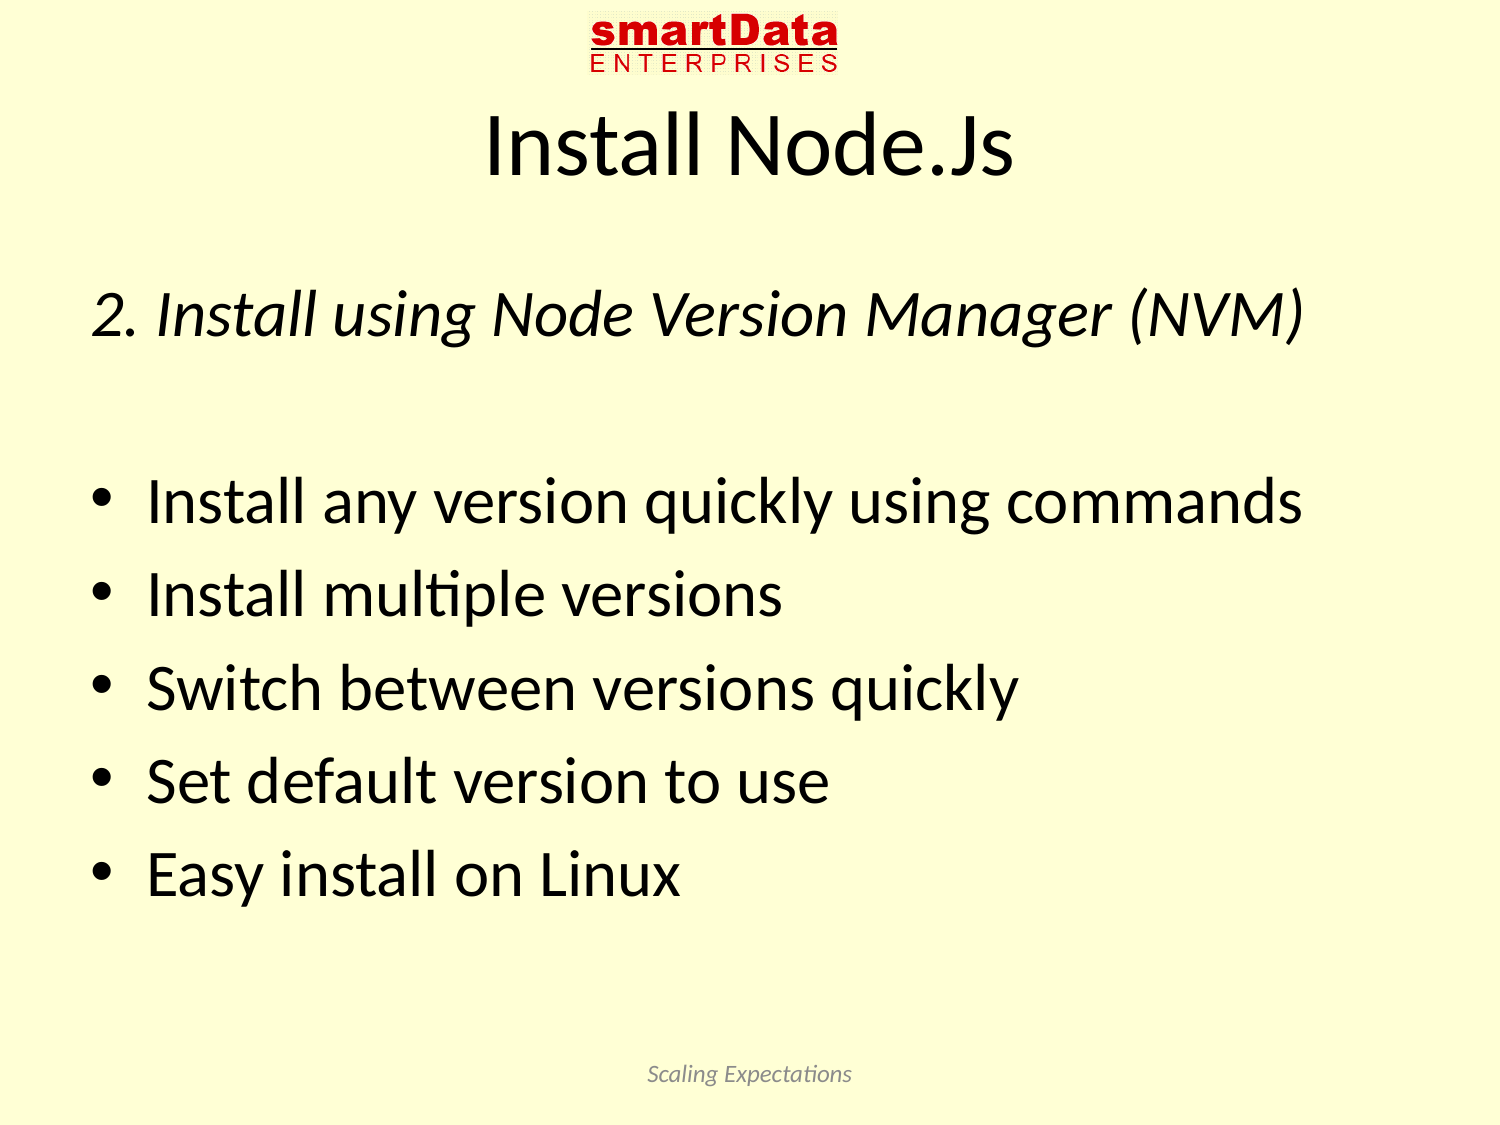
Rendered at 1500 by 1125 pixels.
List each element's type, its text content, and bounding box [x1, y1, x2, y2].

title Install Node.Js [75, 45, 1425, 233]
picture [586, 11, 838, 76]
list 2. Install using Node Version Manager (NVM) Install any version quickly using commands Install multiple versions Switch between versions quickly Set default version to use Easy install on Linux [75, 262, 1425, 1005]
footer Scaling Expectations [512, 1042, 988, 1103]
